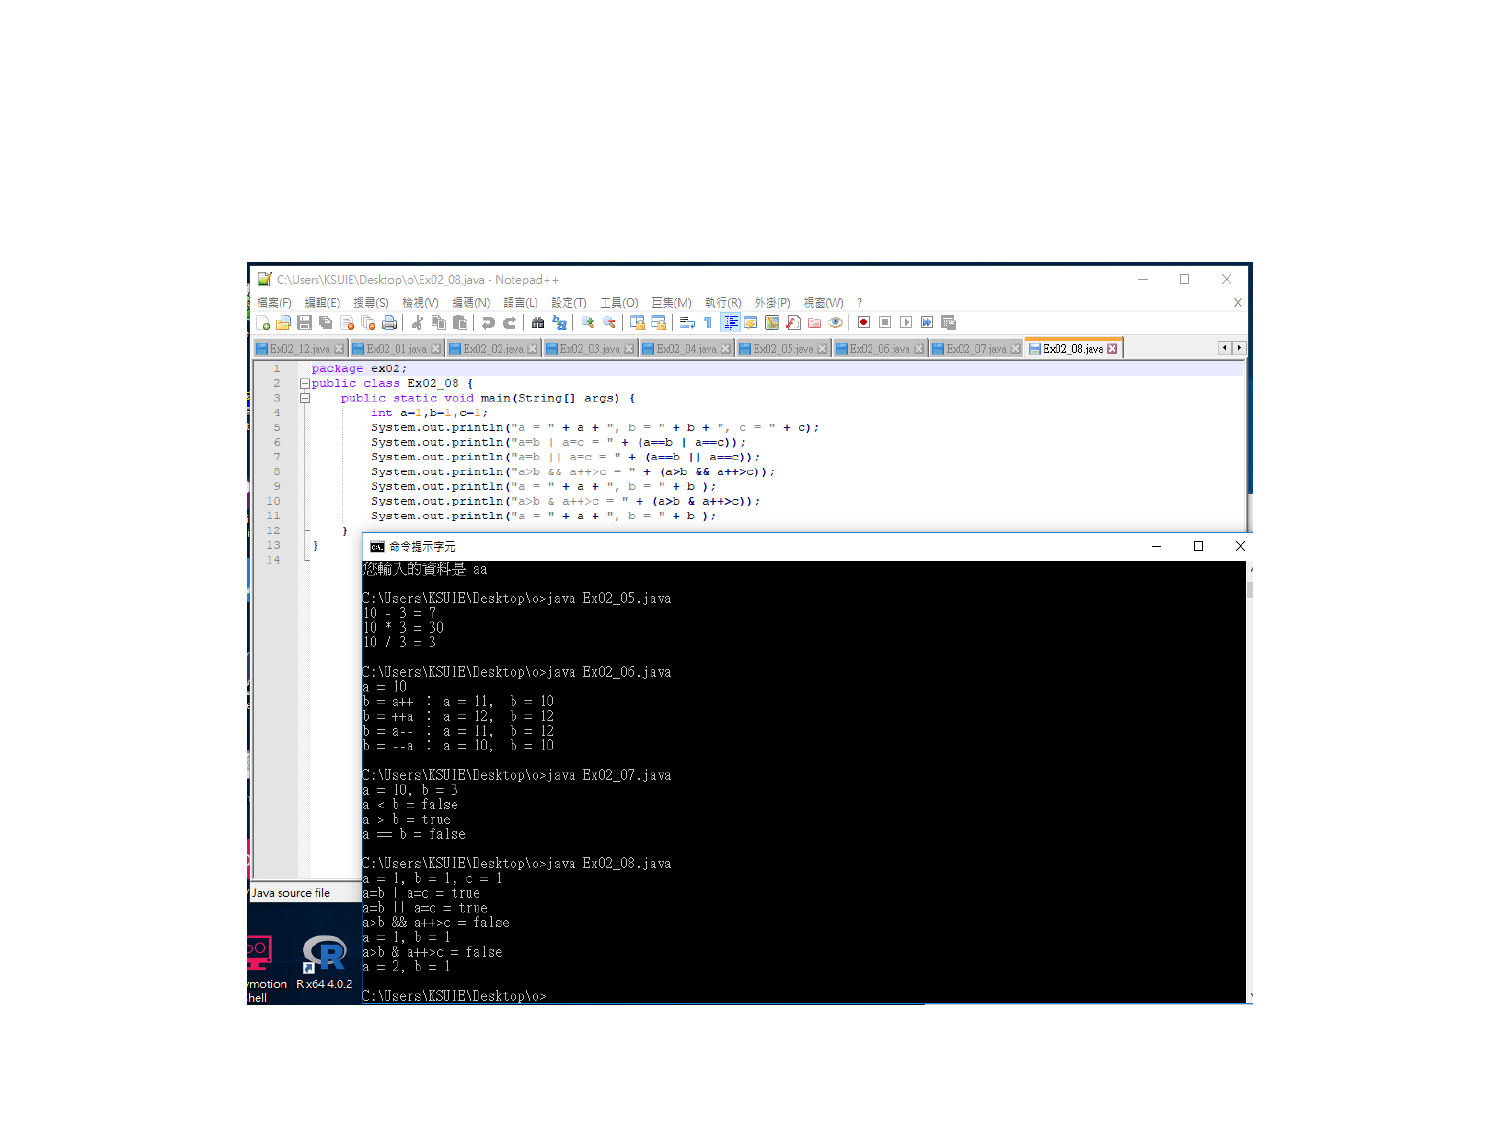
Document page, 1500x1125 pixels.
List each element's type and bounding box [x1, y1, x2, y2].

list [246, 262, 1253, 1006]
